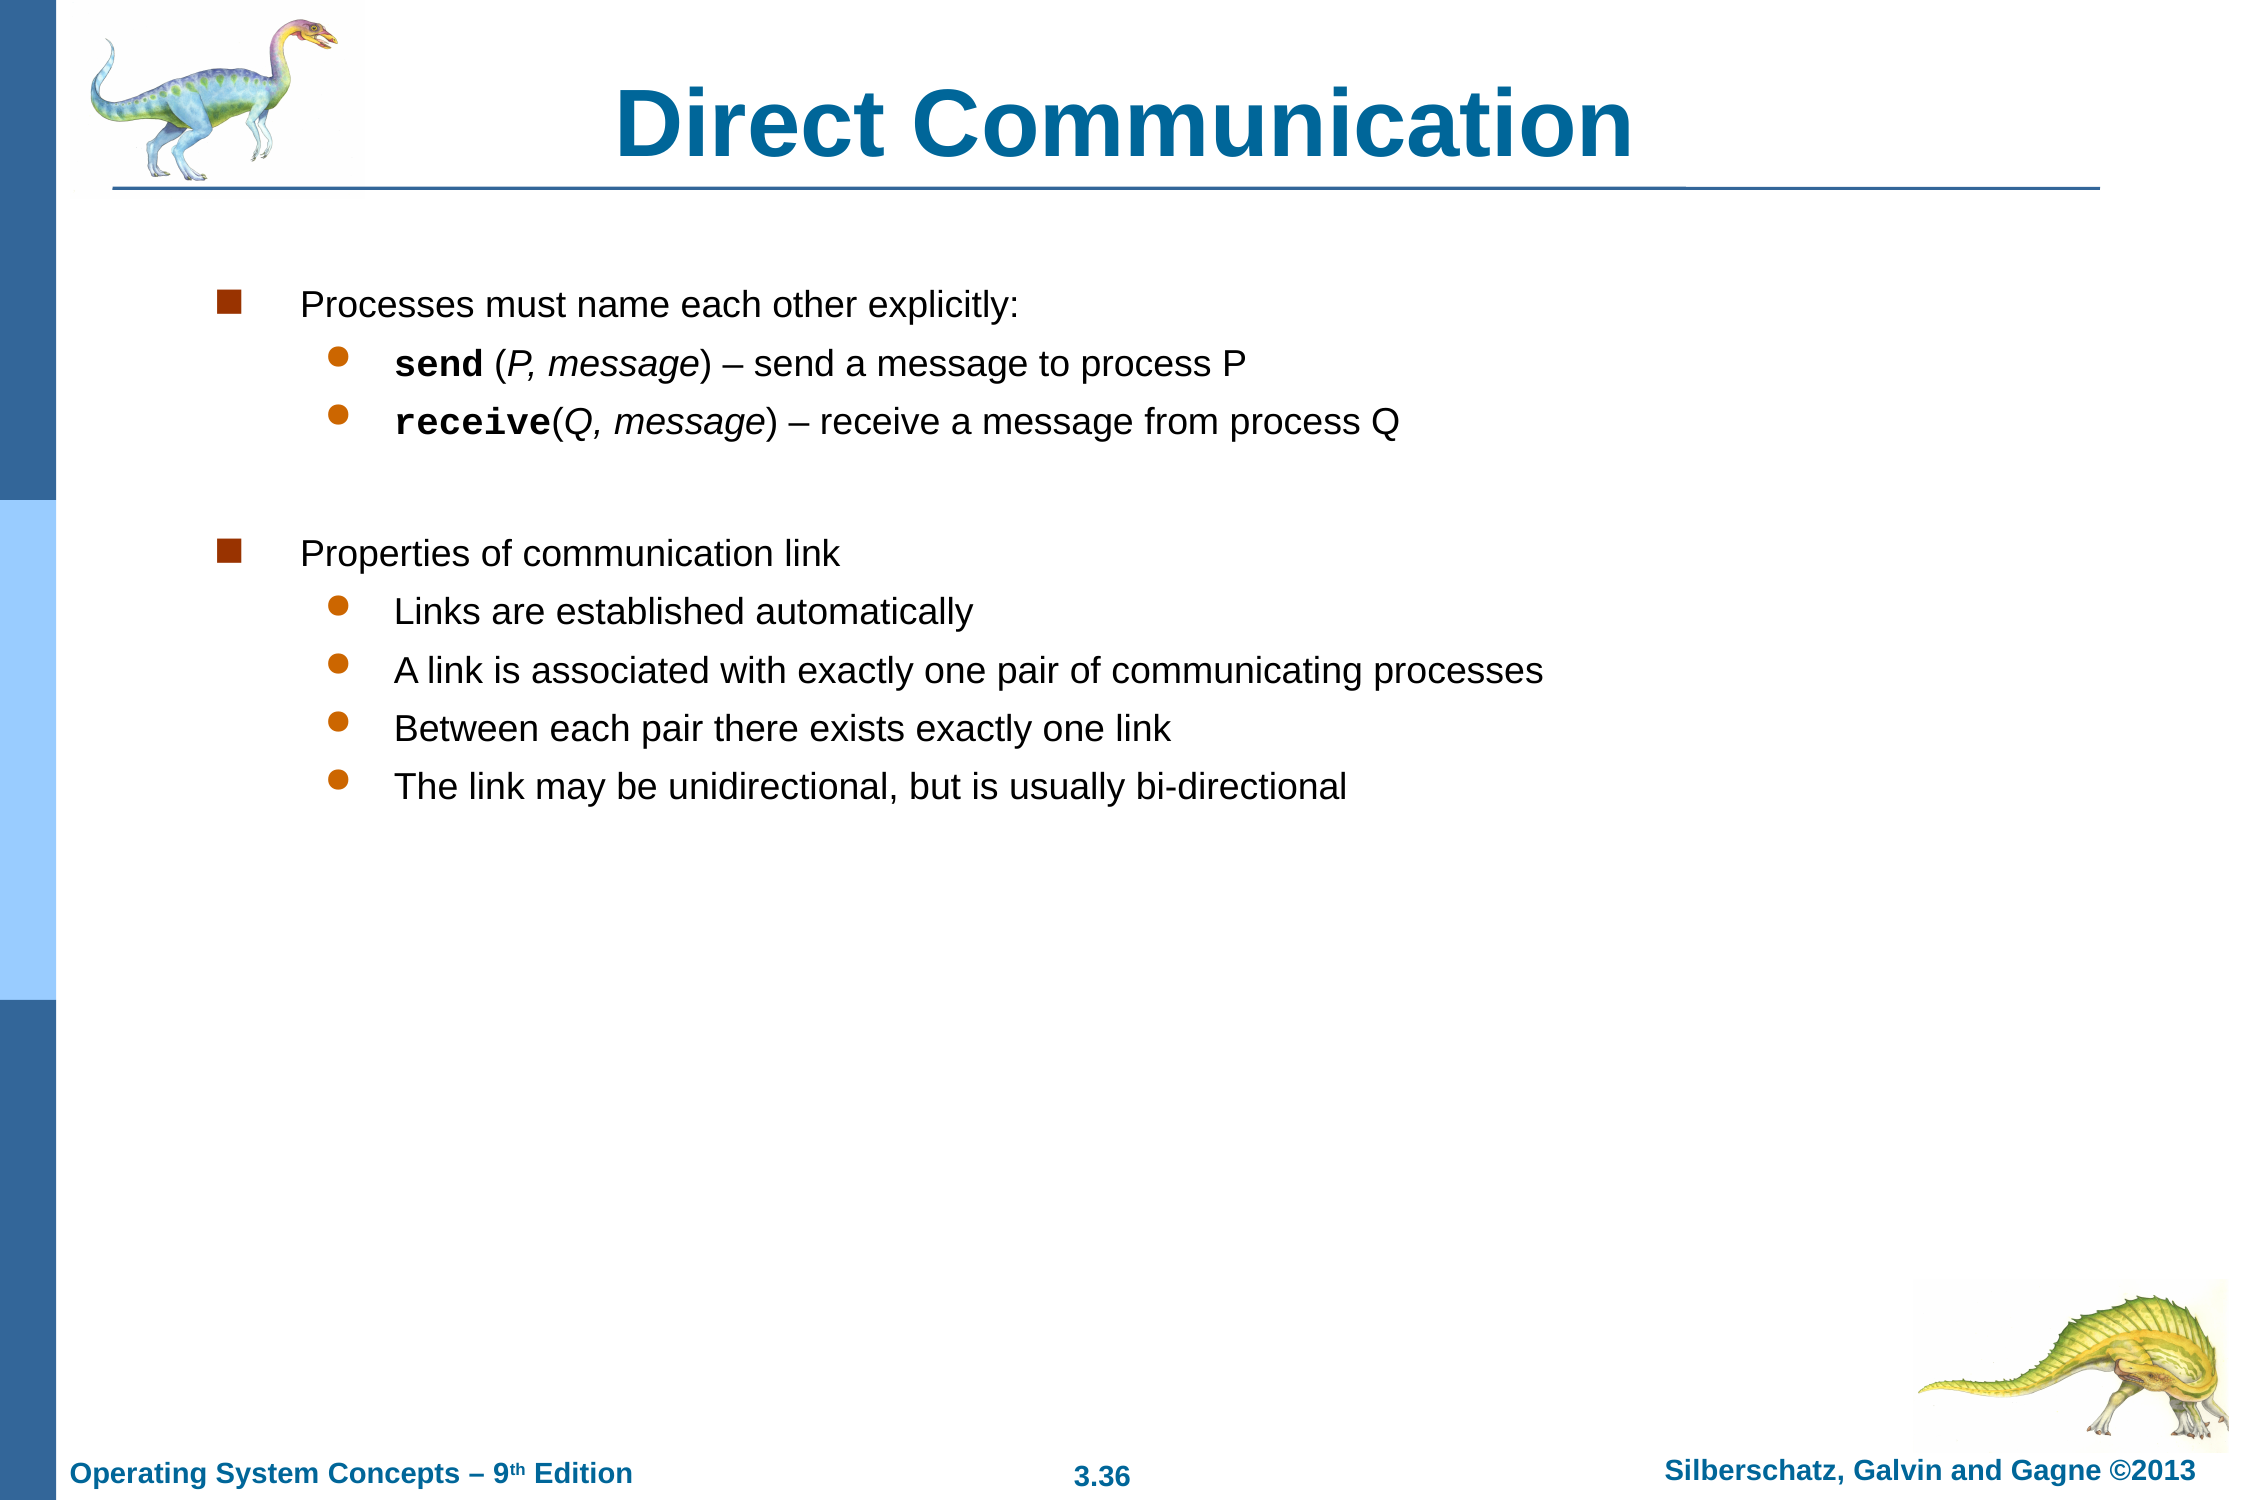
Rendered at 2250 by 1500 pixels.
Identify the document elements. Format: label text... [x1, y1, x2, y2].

picture [70, 0, 365, 199]
picture [1913, 1279, 2229, 1453]
list Processes must name each other explicitly: send (P, message) – send a message to process P receive(Q, message) – receive a message from process Q Properties of communication link Links are established automatically A link is associated with exactly one pair of communicating processes Between each pair there exists exactly one link The link may be unidirectional, but is usually bi-directional [198, 269, 2078, 1261]
title Direct Communication [112, 60, 2138, 187]
